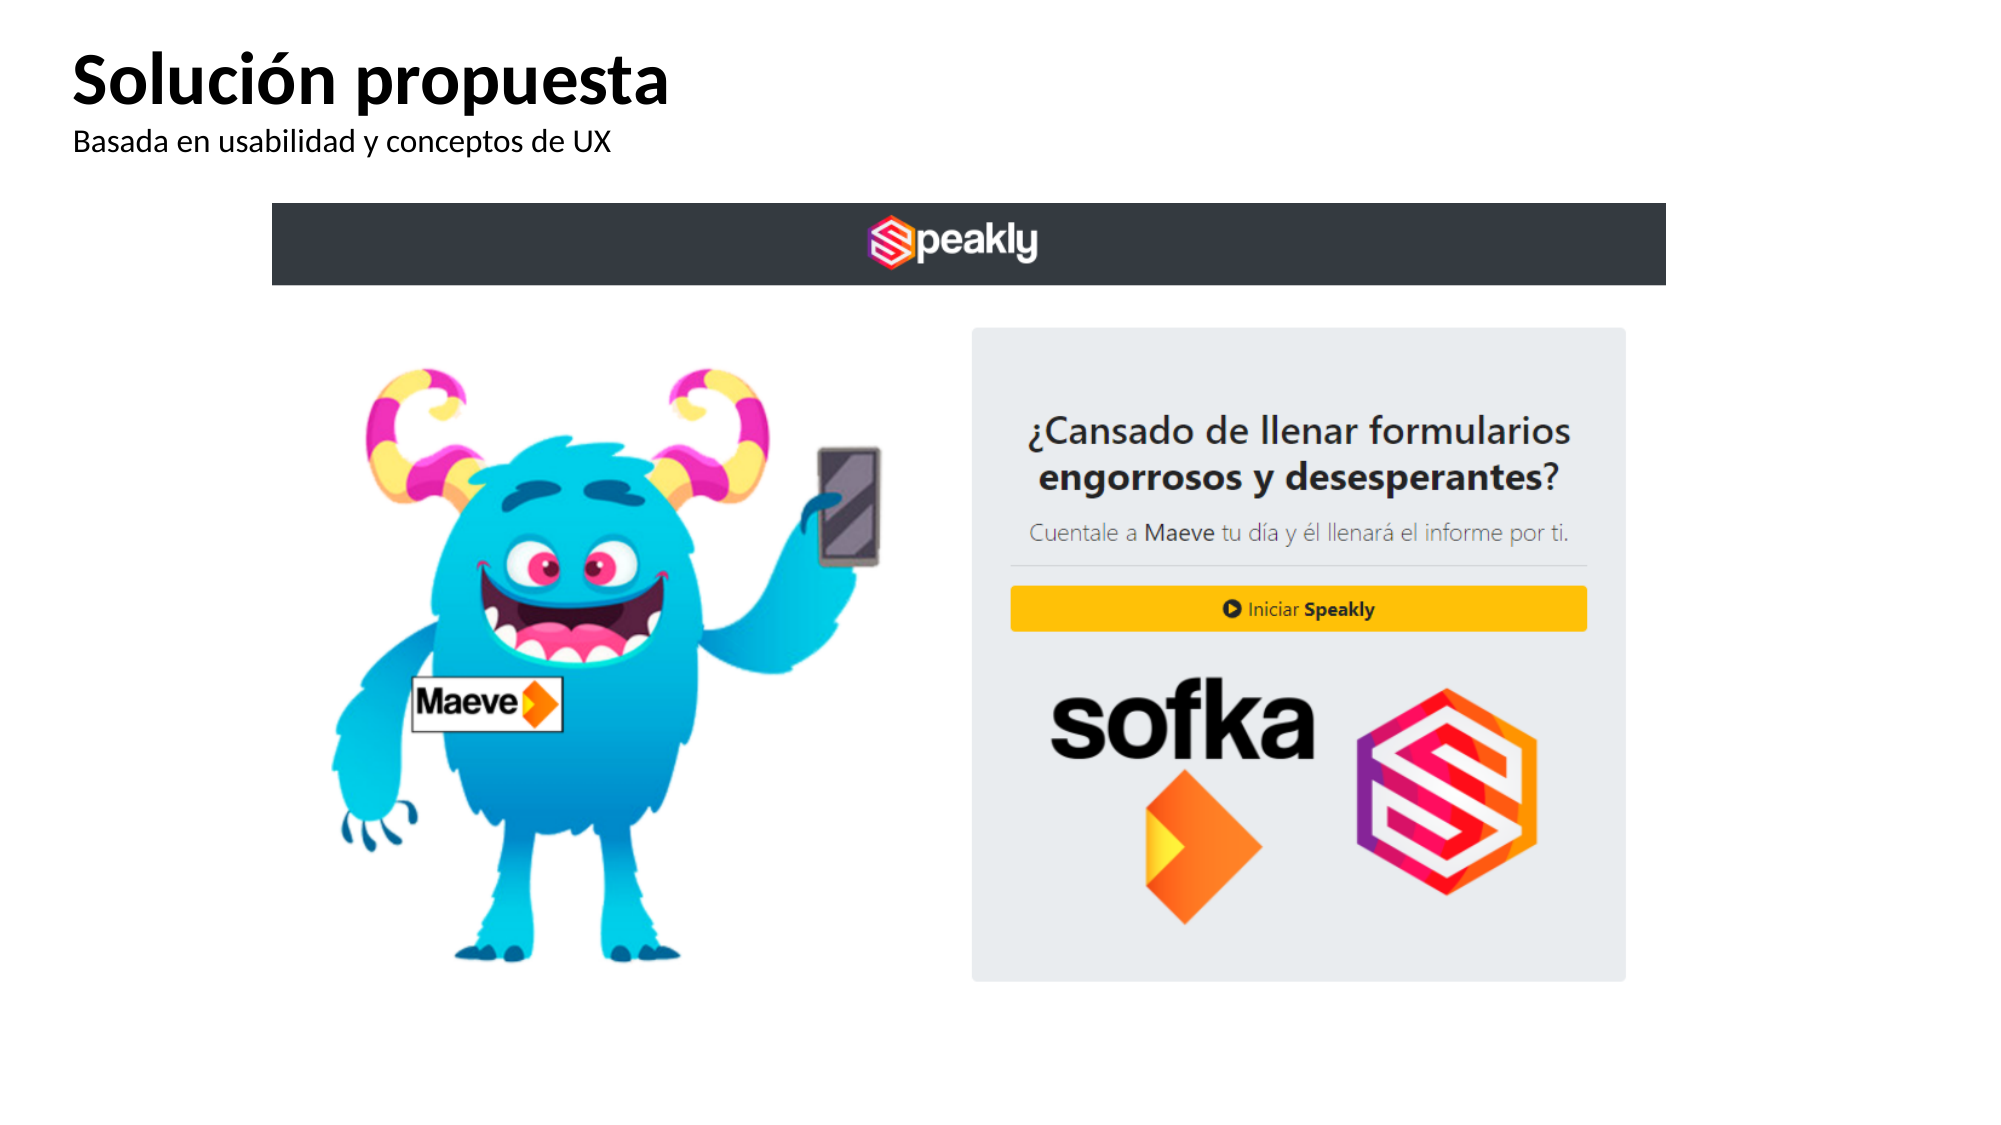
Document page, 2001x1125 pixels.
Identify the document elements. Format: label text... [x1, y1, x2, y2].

text_box Solución propuesta Basada en usabilidad y conceptos de UX [58, 21, 1208, 167]
picture [272, 203, 1666, 1023]
